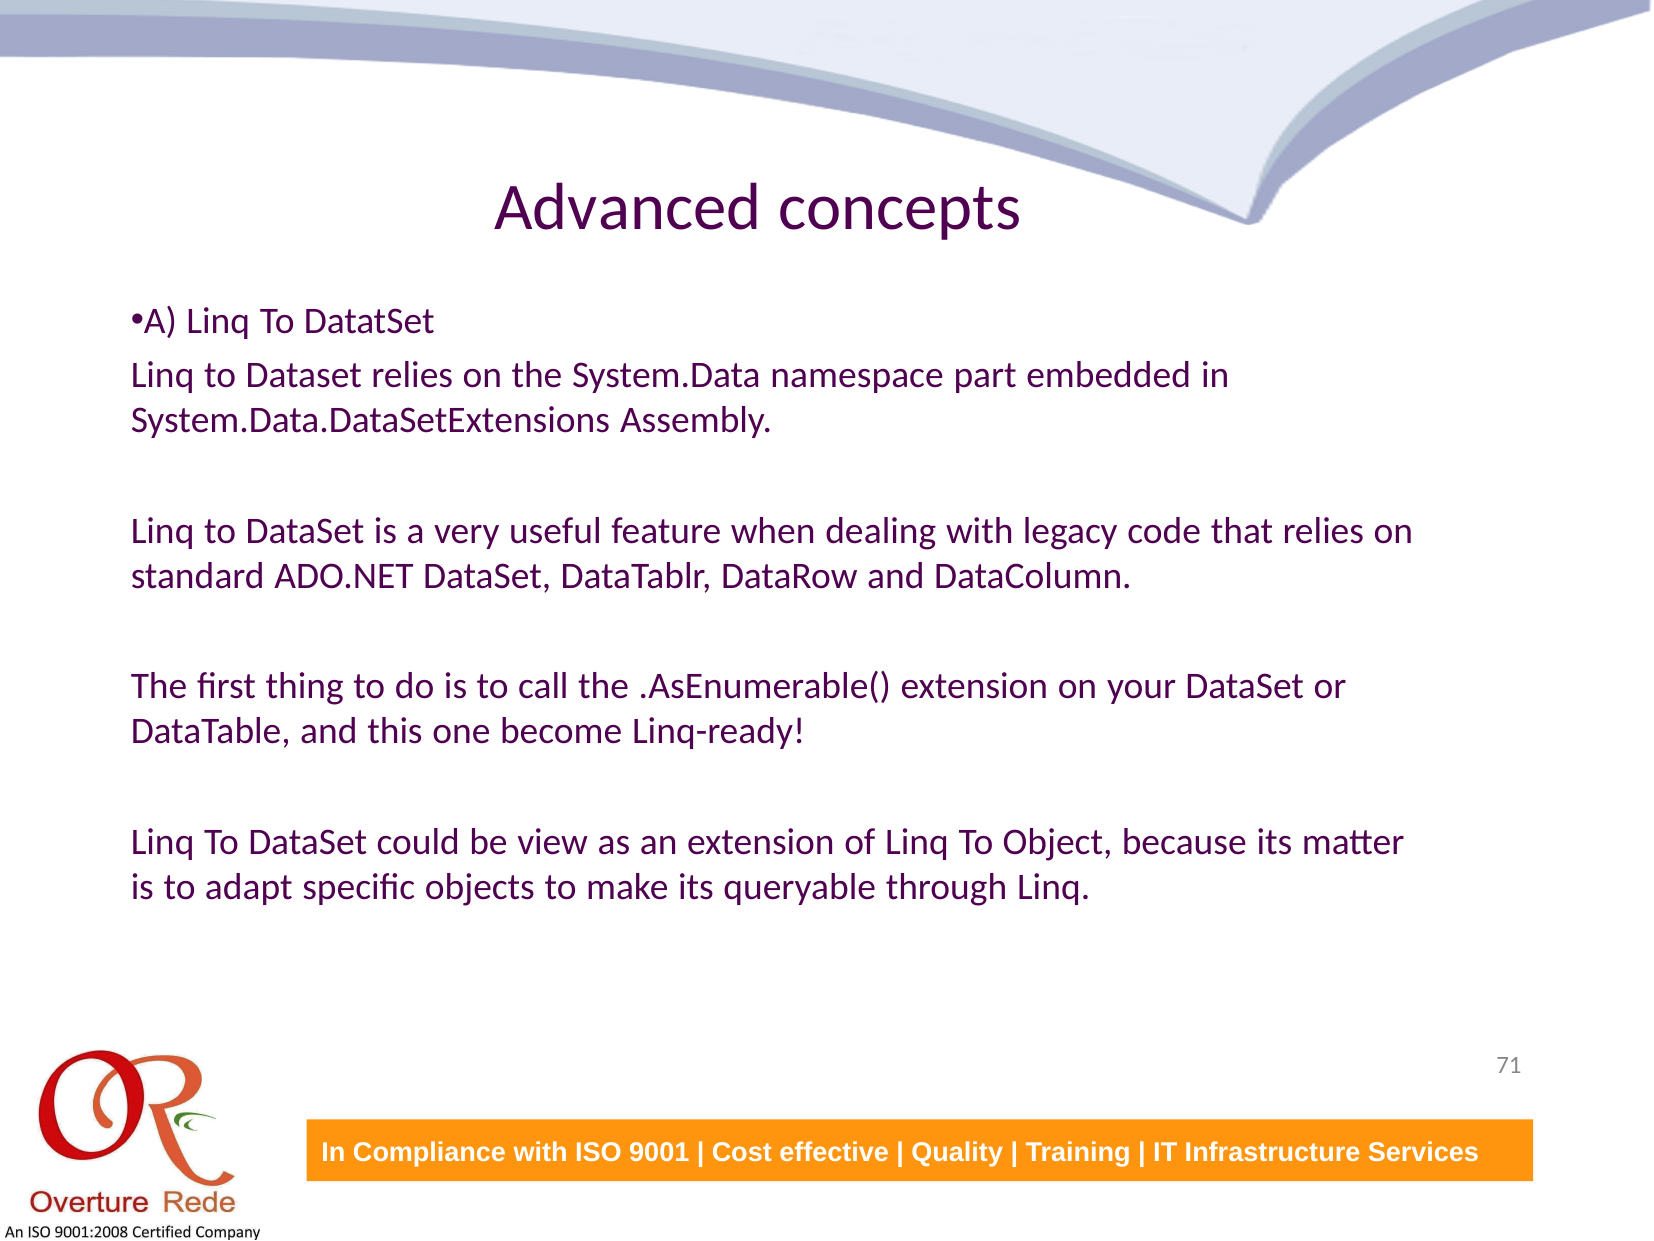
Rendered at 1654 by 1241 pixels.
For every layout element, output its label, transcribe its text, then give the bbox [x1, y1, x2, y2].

text_box 71 [1492, 1048, 1527, 1079]
picture [5, 1050, 260, 1240]
text_box A) Linq To DatatSet Linq to Dataset relies on the System.Data namespace part embedded in System.Data.DataSetExtensions Assembly. Linq to DataSet is a very useful feature when dealing with legacy code that relies on standard ADO.NET DataSet, DataTablr, DataRow and DataColumn. The first thing to do is to call the .AsEnumerable() extension on your DataSet or DataTable, and this one become Linq-ready! Linq To DataSet could be view as an extension of Linq To Object, because its matter is to adapt specific objects to make its queryable through Linq. [130, 296, 1429, 908]
text_box Advanced concepts [127, 162, 1459, 243]
picture [0, 0, 1654, 225]
